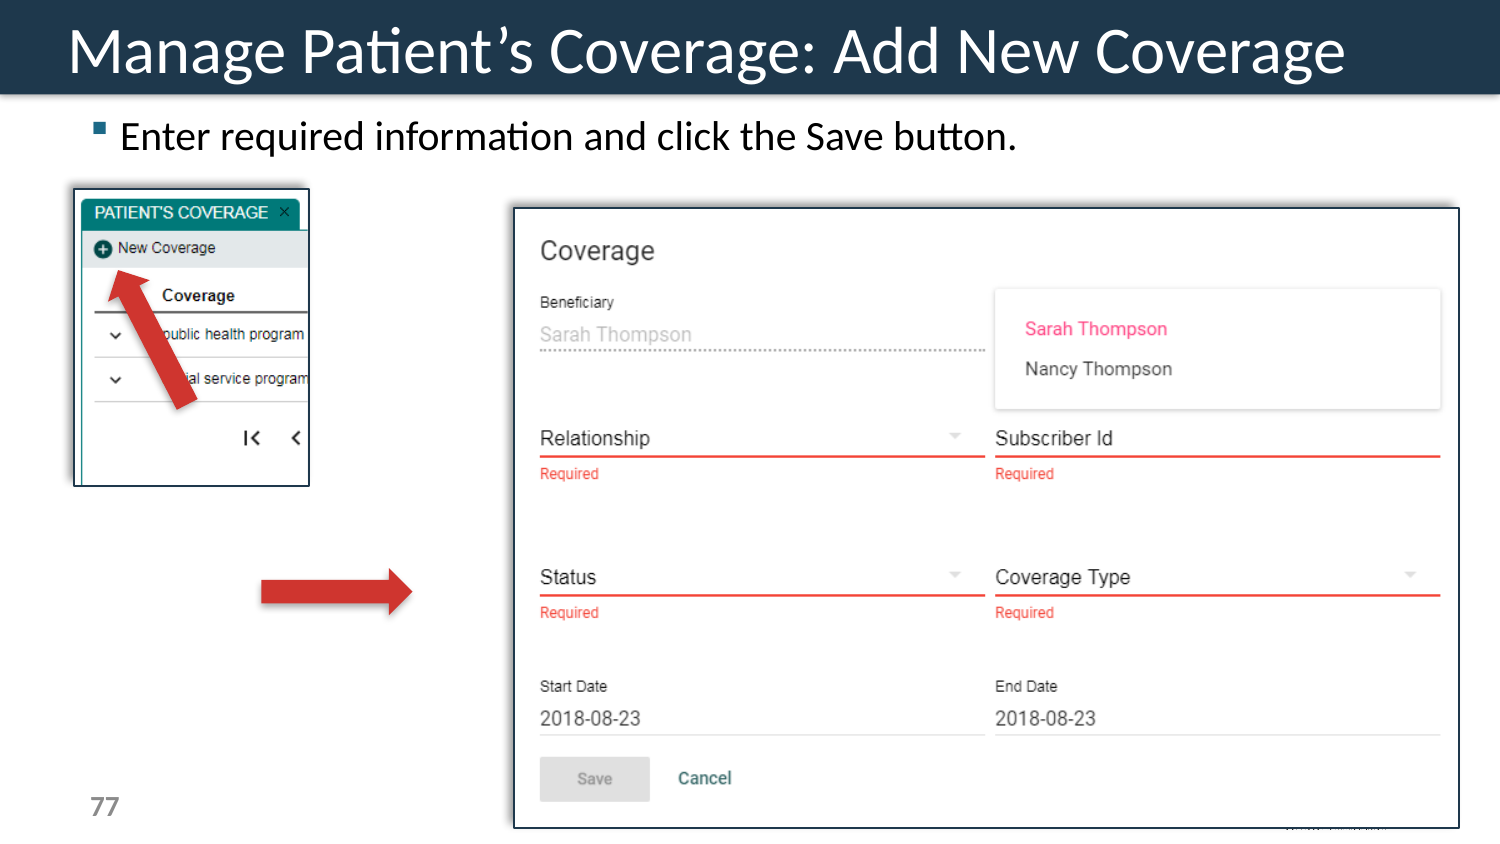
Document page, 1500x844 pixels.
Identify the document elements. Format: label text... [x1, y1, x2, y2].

picture [1249, 829, 1425, 835]
text_box [260, 567, 414, 616]
list Enter required information and click the Save button. [75, 104, 1425, 172]
picture [74, 189, 308, 485]
picture [514, 209, 1458, 828]
slide_number 77 [75, 782, 413, 827]
title Manage Patient’s Coverage: Add New Coverage [52, 8, 1425, 86]
